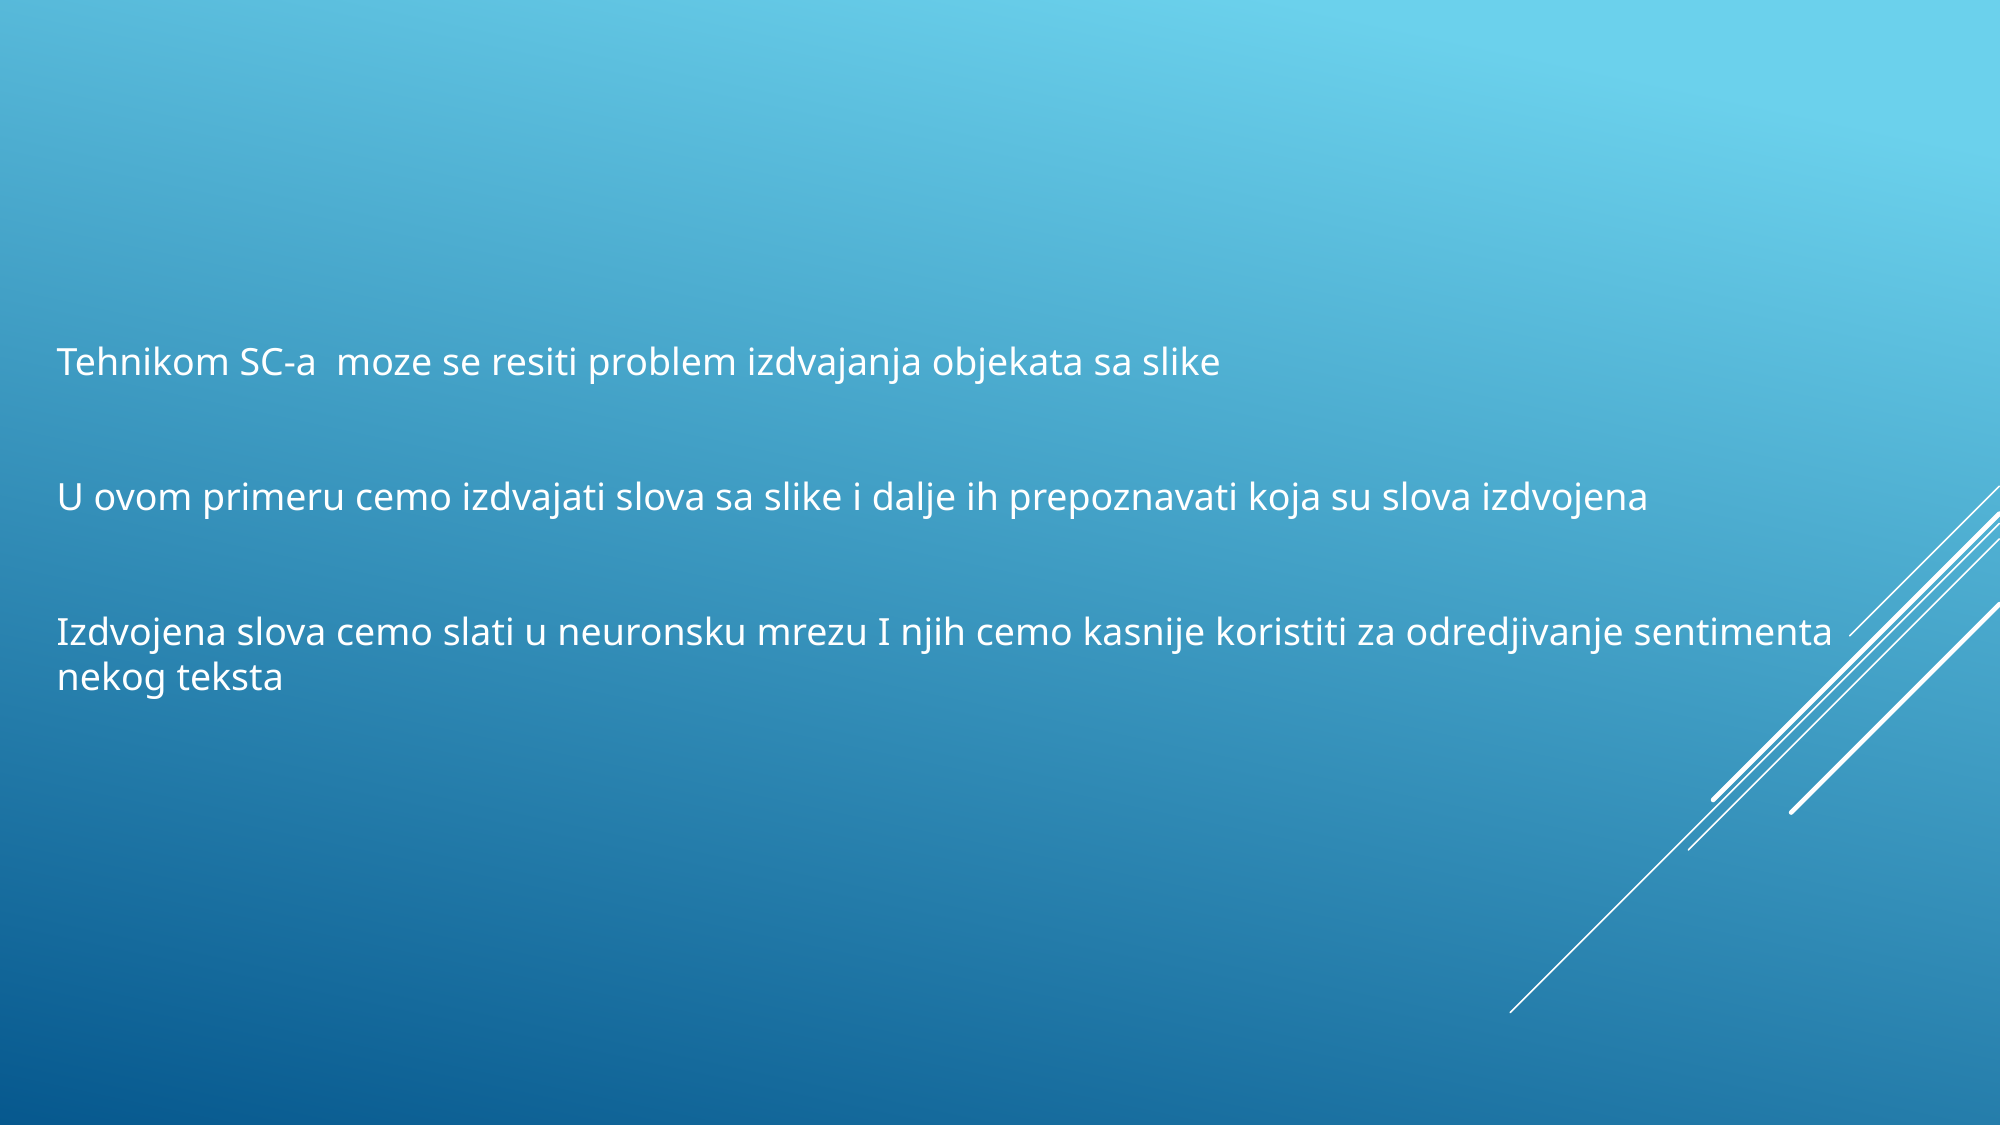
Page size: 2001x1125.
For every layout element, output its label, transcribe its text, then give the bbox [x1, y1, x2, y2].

text_box Tehnikom SC-a moze se resiti problem izdvajanja objekata sa slike U ovom primeru cemo izdvajati slova sa slike i dalje ih prepoznavati koja su slova izdvojena Izdvojena slova cemo slati u neuronsku mrezu I njih cemo kasnije koristiti za odredjivanje sentimenta nekog teksta [41, 61, 1898, 706]
